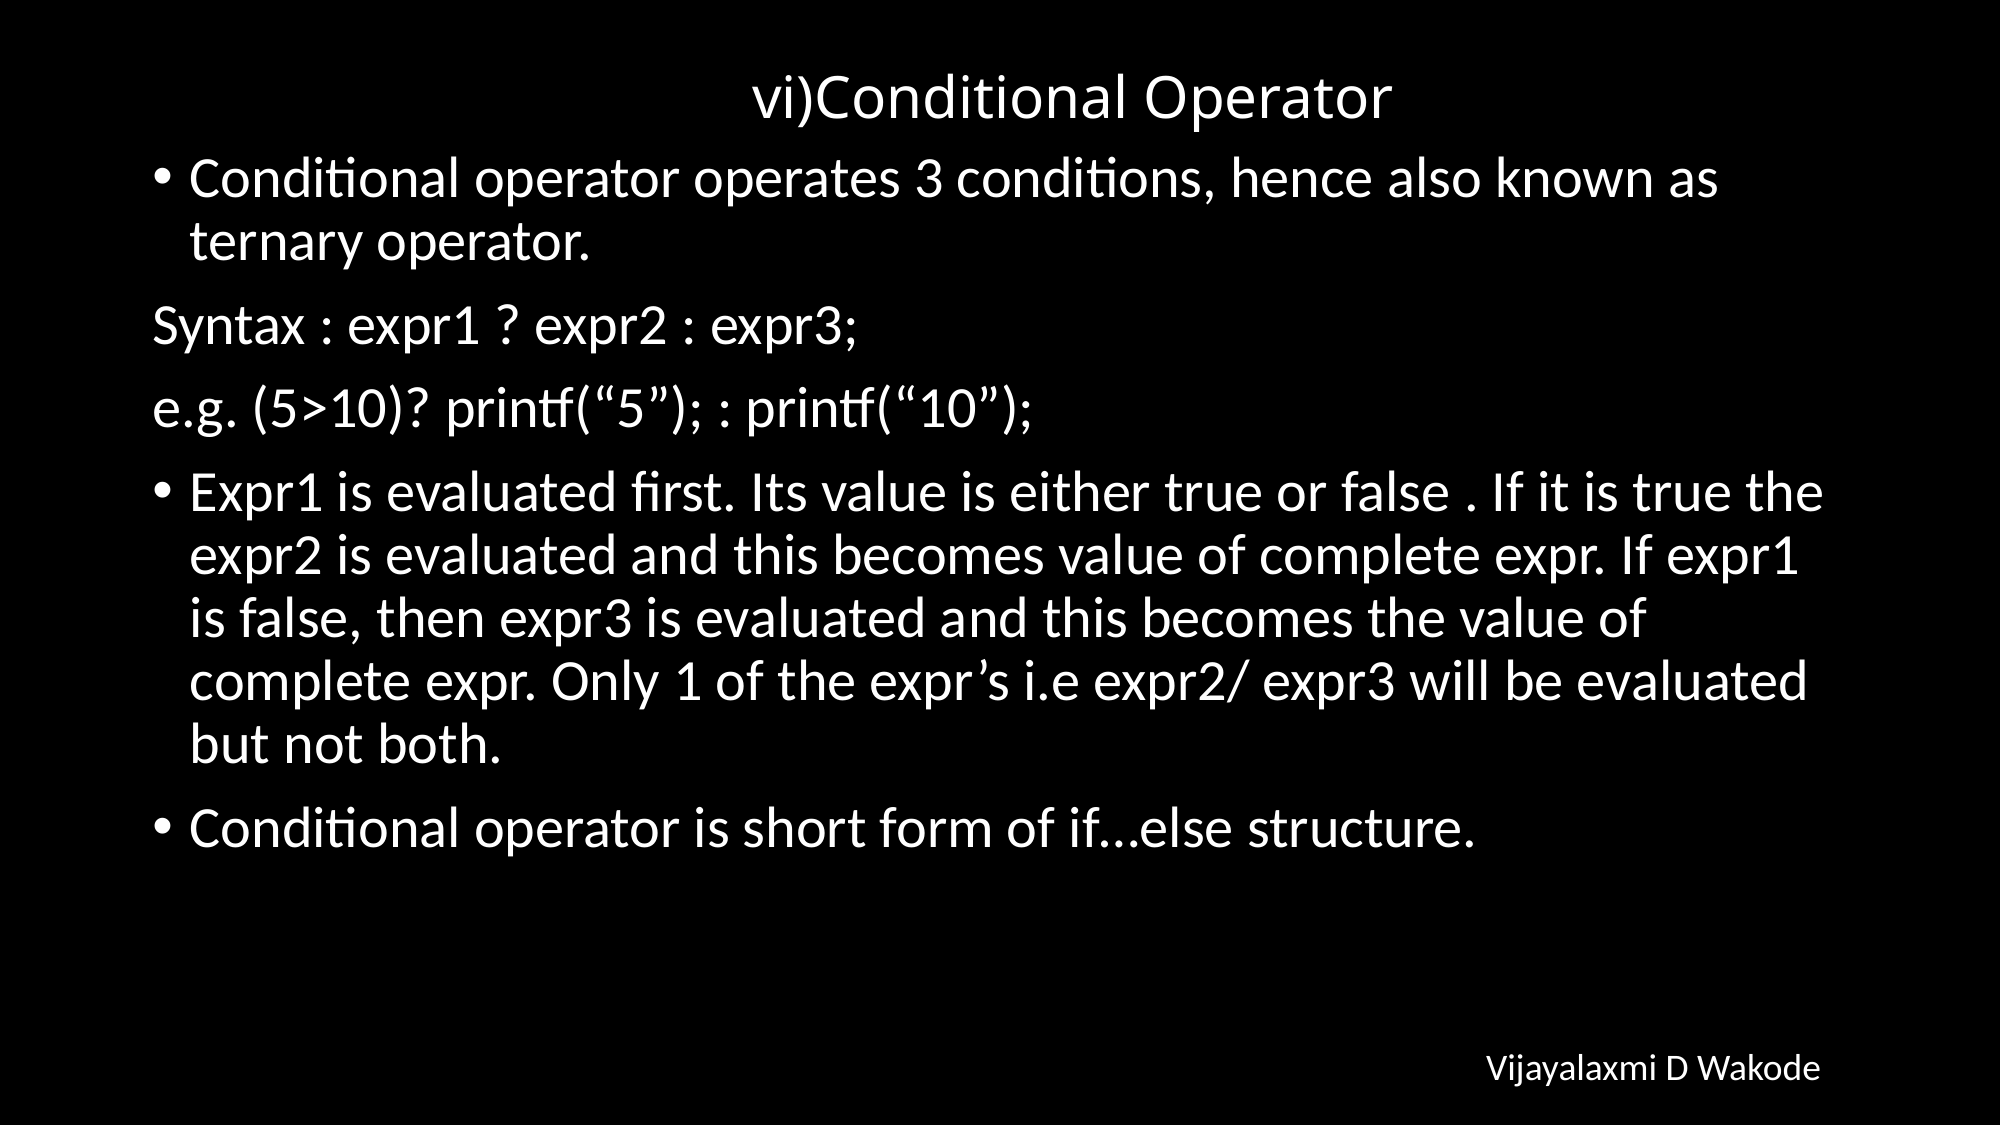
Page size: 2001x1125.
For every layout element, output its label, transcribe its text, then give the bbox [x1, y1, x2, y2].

title vi)Conditional Operator [137, 59, 1863, 139]
footer Vijayalaxmi D Wakode [1444, 1035, 1863, 1096]
list Conditional operator operates 3 conditions, hence also known as ternary operator. Syntax : expr1 ? expr2 : expr3; e.g. (5>10)? printf(“5”); : printf(“10”); Expr1 is evaluated first. Its value is either true or false . If it is true the expr2 is evaluated and this becomes value of complete expr. If expr1 is false, then expr3 is evaluated and this becomes the value of complete expr. Only 1 of the expr’s i.e expr2/ expr3 will be evaluated but not both. Conditional operator is short form of if…else structure. [137, 139, 1863, 1014]
